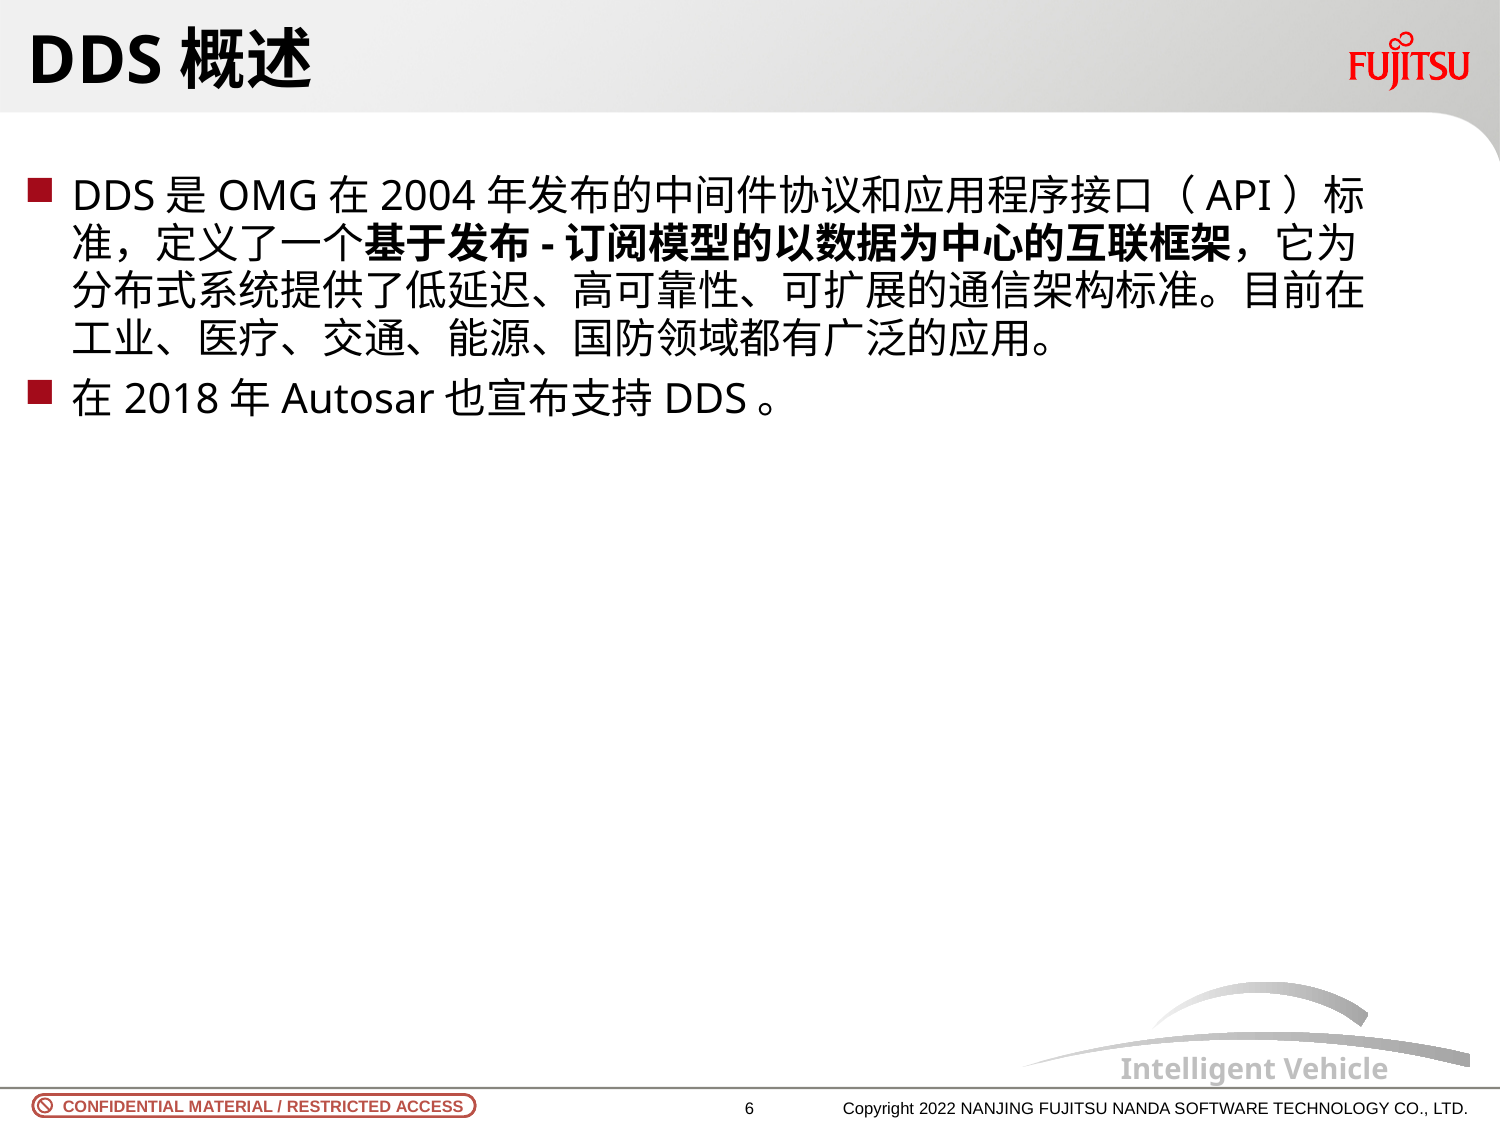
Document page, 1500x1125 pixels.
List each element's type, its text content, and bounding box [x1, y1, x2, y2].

list DDS是OMG在2004年发布的中间件协议和应用程序接口（API）标准，定义了一个基于发布-订阅模型的以数据为中心的互联框架，它为分布式系统提供了低延迟、高可靠性、可扩展的通信架构标准。目前在工业、医疗、交通、能源、国防领域都有广泛的应用。 在2018年Autosar也宣布支持DDS。 [24, 172, 1388, 887]
slide_number 5 [705, 1091, 794, 1125]
title DDS概述 [27, 0, 1317, 114]
picture [0, 0, 1500, 176]
footer Copyright 2022 NANJING FUJITSU NANDA SOFTWARE TECHNOLOGY CO., LTD. [809, 1091, 1470, 1125]
